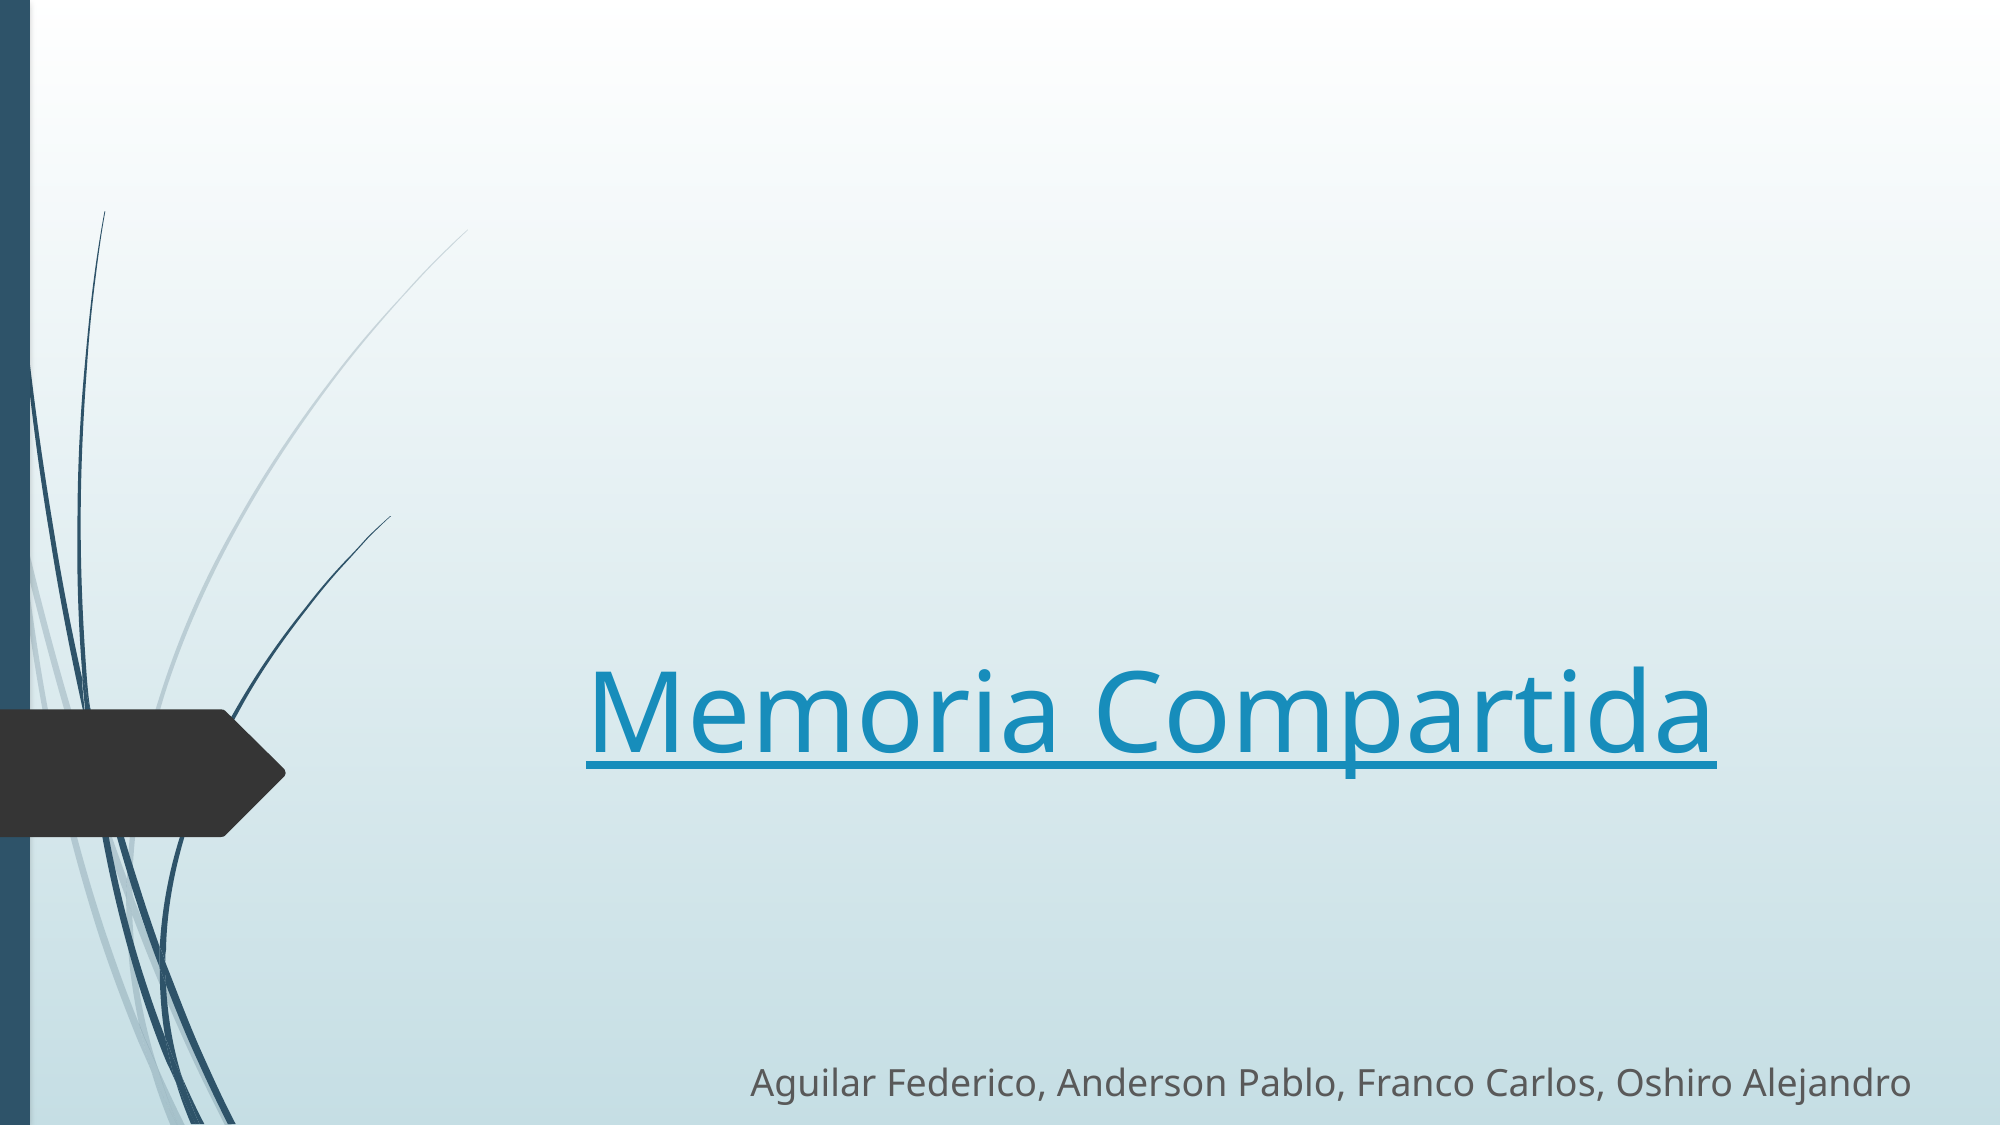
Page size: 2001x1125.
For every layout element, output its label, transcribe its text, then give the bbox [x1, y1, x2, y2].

title Memoria Compartida [570, 411, 1822, 783]
subtitle Aguilar Federico, Anderson Pablo, Franco Carlos, Oshiro Alejandro [735, 1051, 1981, 1125]
